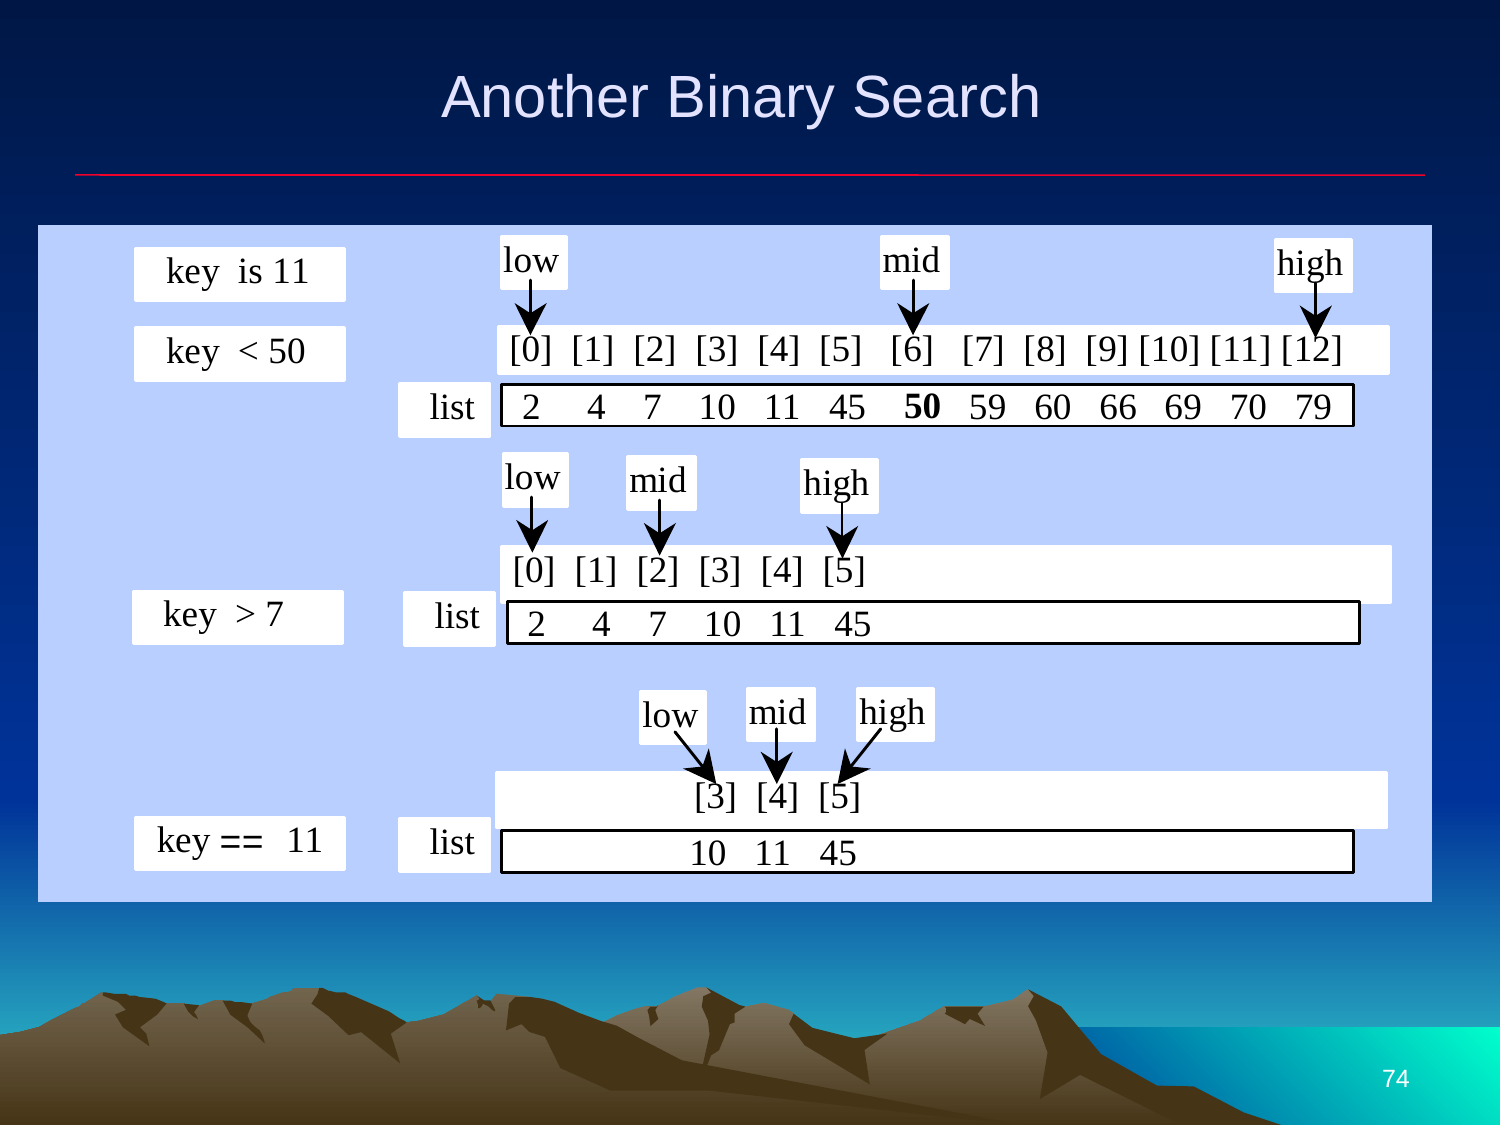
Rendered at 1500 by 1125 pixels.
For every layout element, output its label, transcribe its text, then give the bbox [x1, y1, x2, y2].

title Another Binary Search [112, 49, 1388, 138]
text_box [37, 224, 1433, 903]
slide_number 74 [1074, 1024, 1426, 1101]
